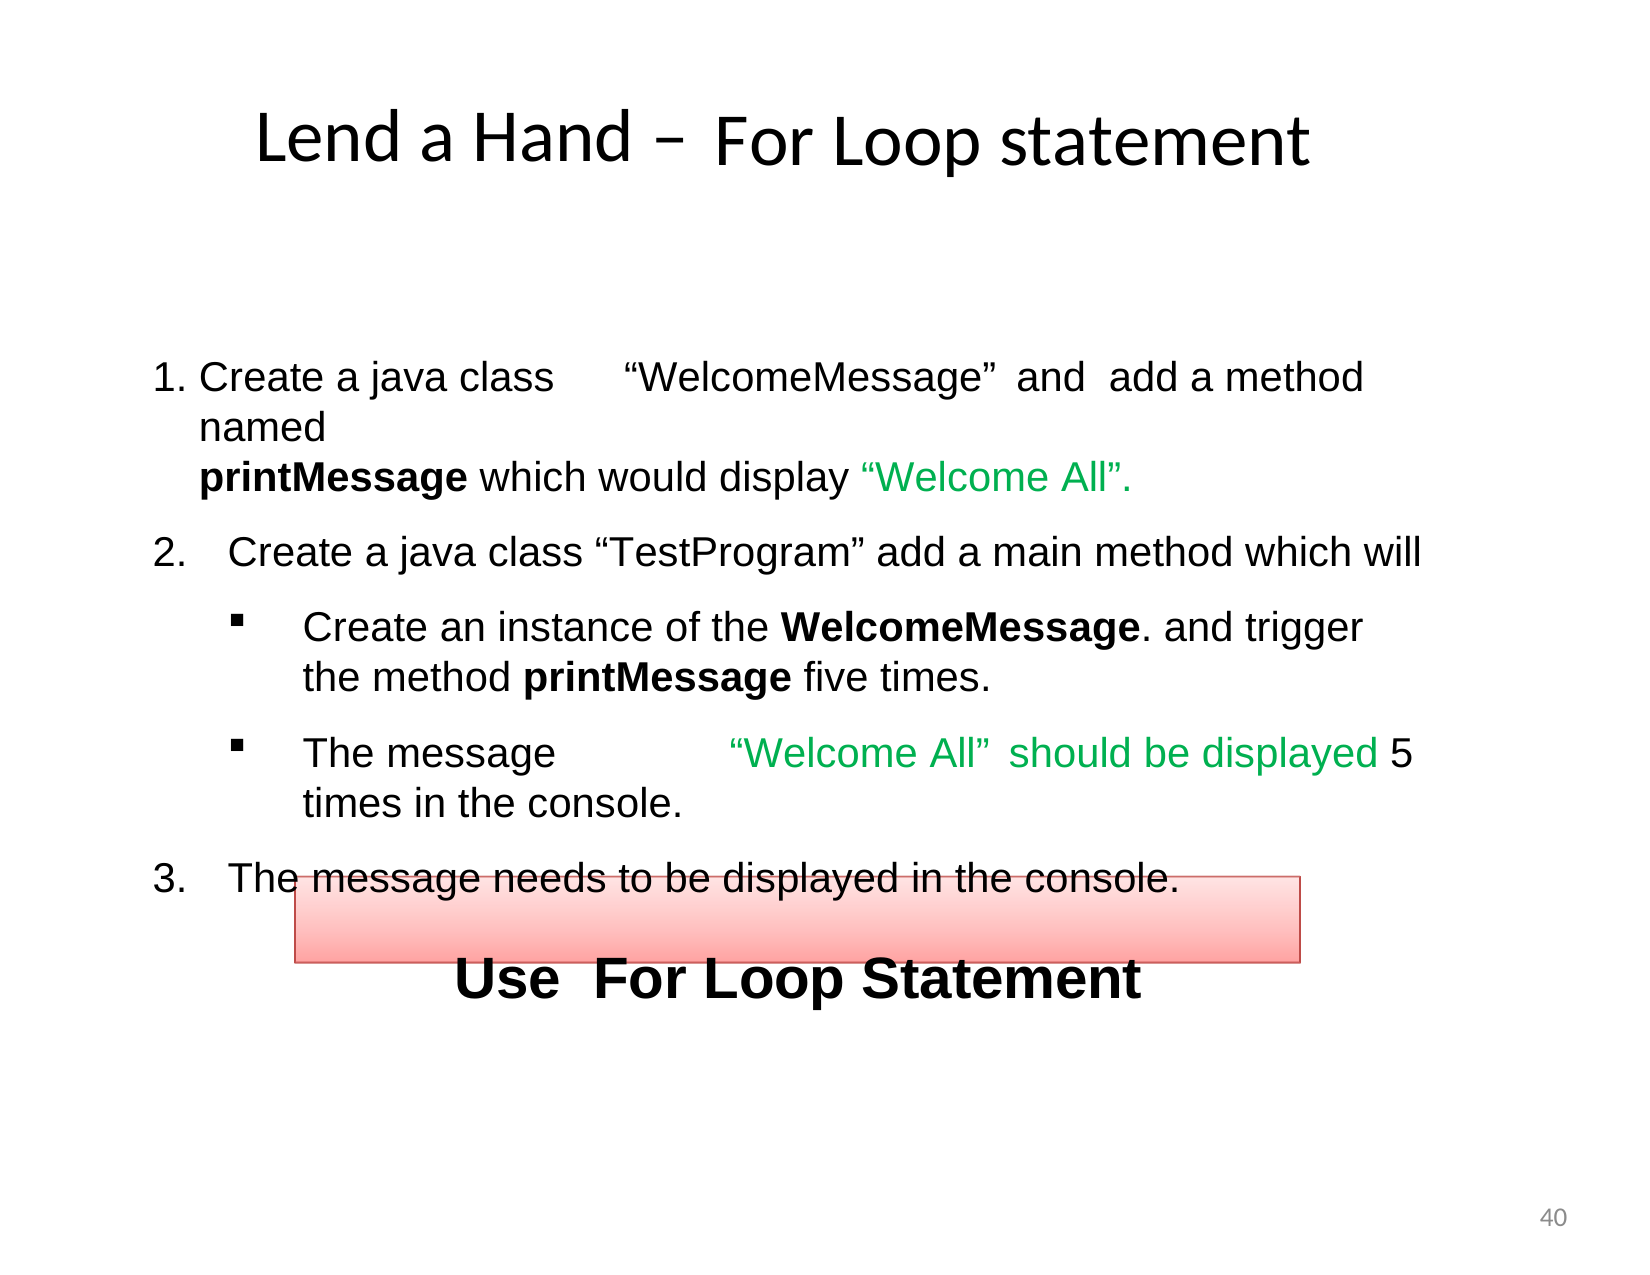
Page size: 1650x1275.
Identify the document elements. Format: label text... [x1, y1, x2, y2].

slide_number 40 [1182, 845, 1568, 1275]
text_box For Loop statement [713, 90, 1370, 181]
title Lend a Hand – [0, 25, 798, 239]
text_box Create a java class “WelcomeMessage” and add a method named printMessage which would display “Welcome All”. Create a java class “TestProgram” add a main method which will Create an instance of the WelcomeMessage. and trigger the method printMessage five times. The message “Welcome All” should be displayed 5 times in the console. The message needs to be displayed in the console. Use For Loop Statement [150, 350, 1487, 1010]
